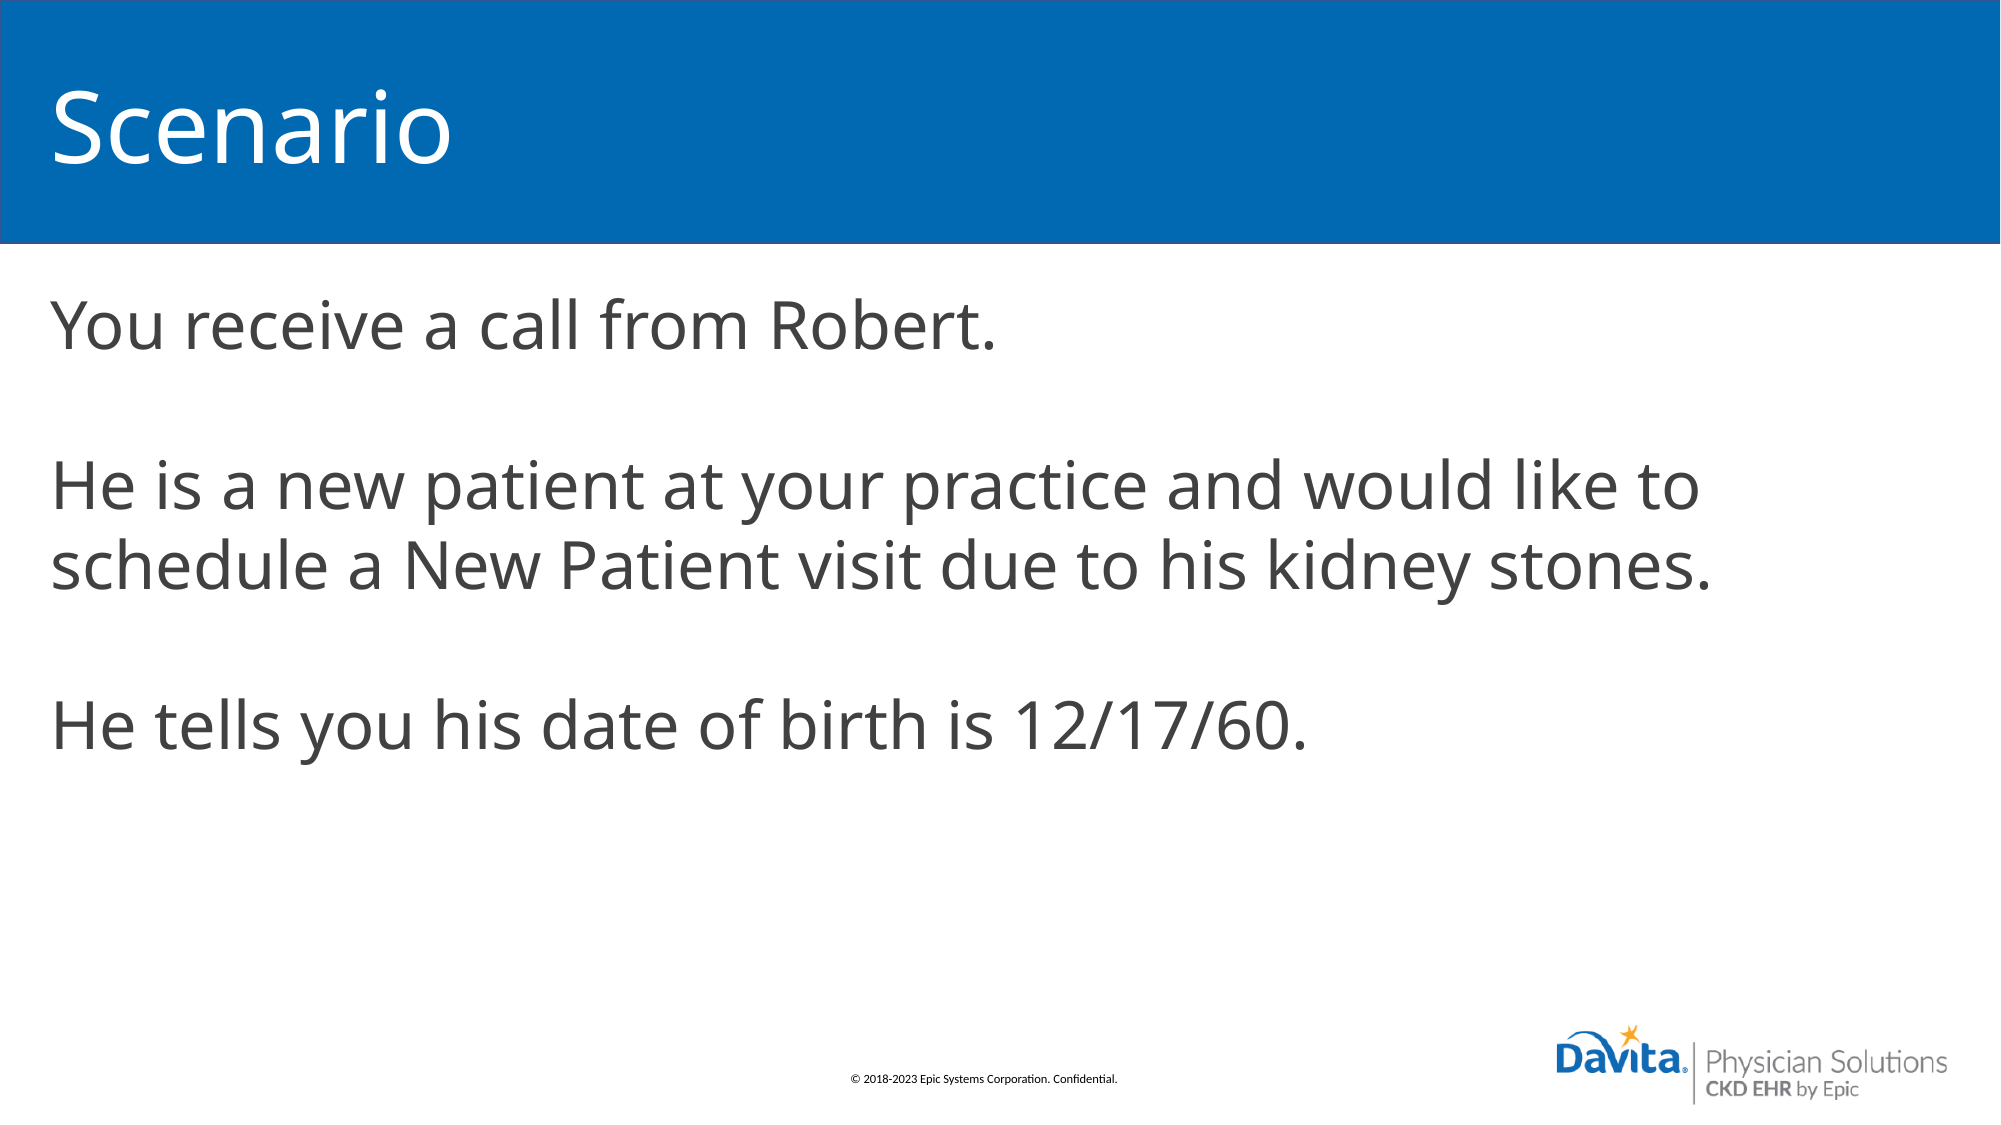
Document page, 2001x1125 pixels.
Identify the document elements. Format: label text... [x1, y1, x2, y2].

title Scenario [35, 32, 1964, 230]
picture [1522, 1024, 1953, 1108]
subtitle You receive a call from Robert. He is a new patient at your practice and would like to schedule a New Patient visit due to his kidney stones. He tells you his date of birth is 12/17/60. [35, 275, 1949, 971]
